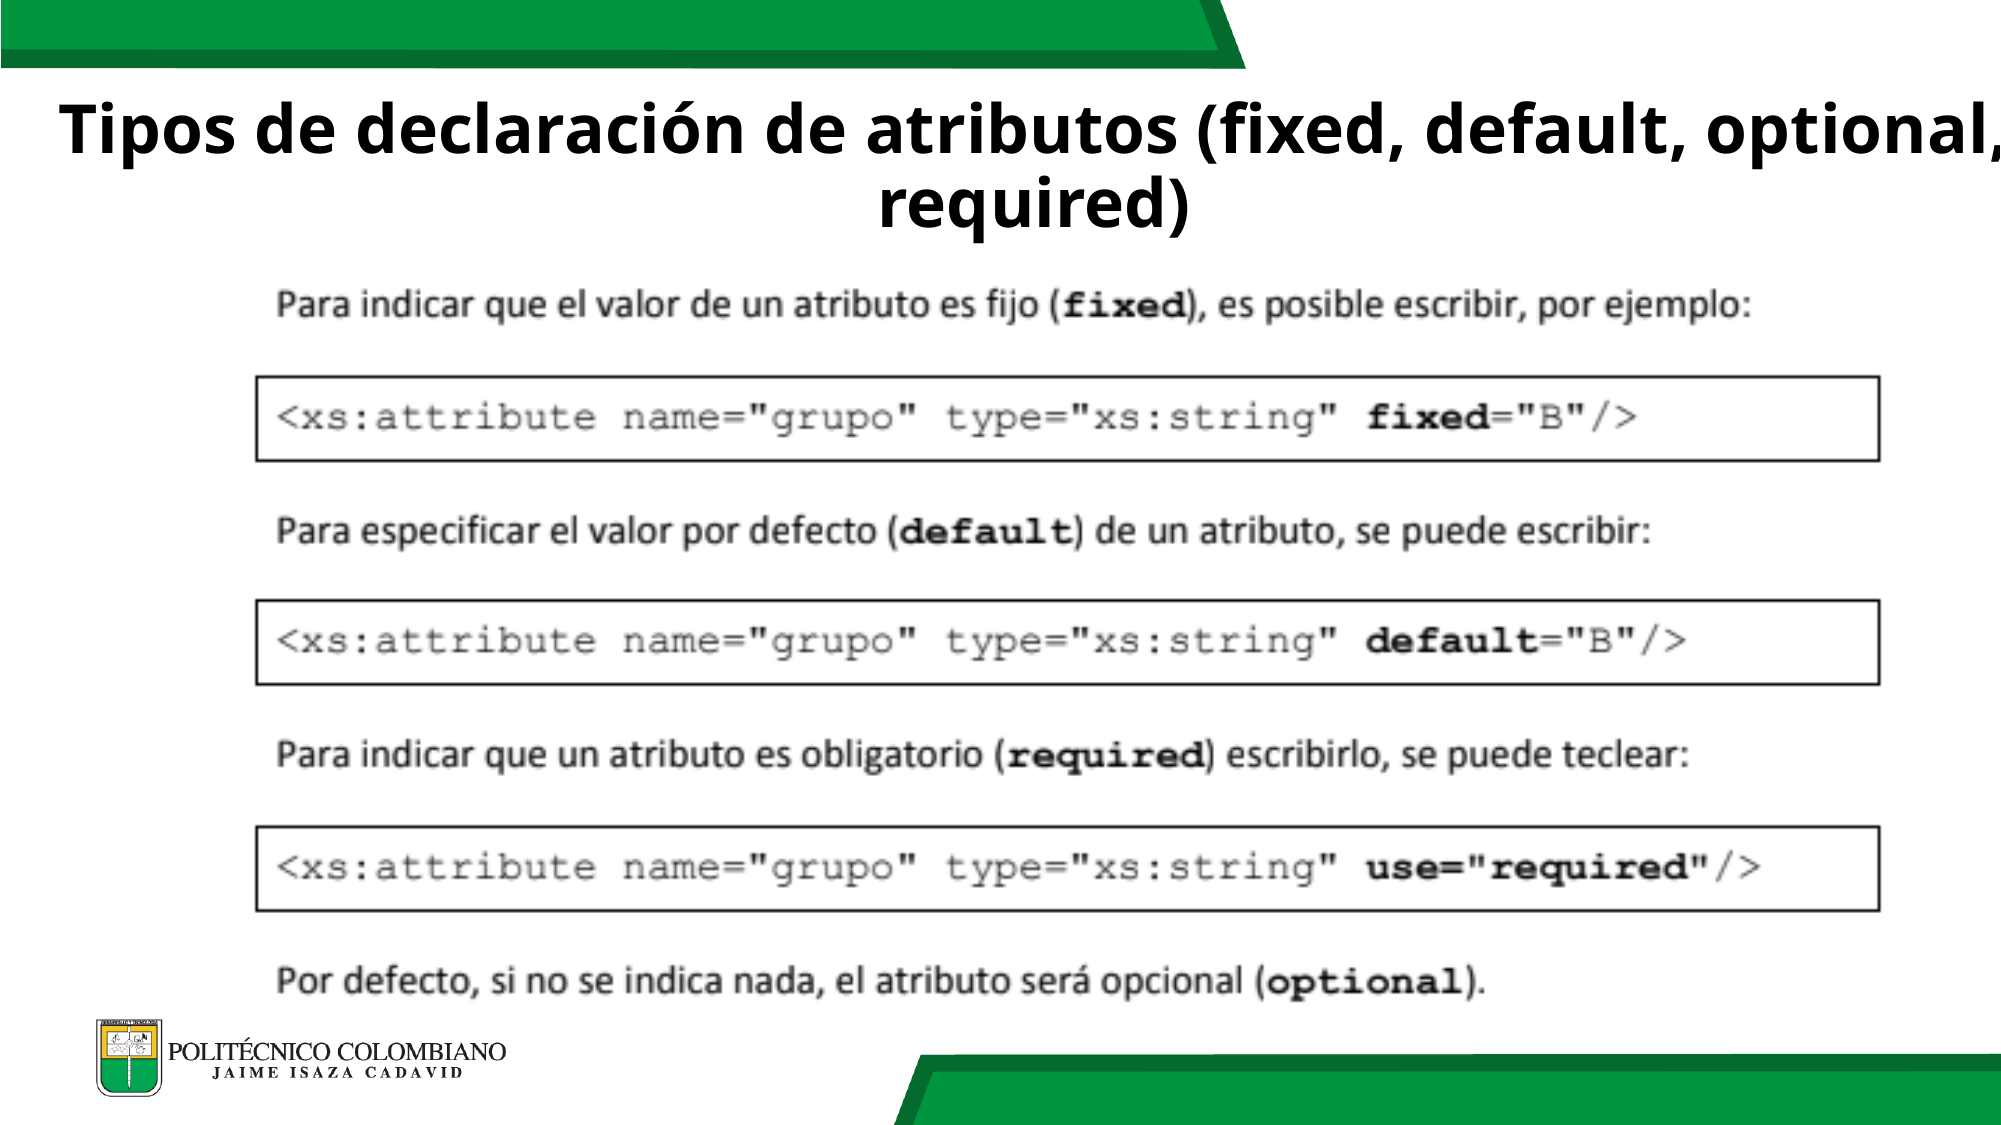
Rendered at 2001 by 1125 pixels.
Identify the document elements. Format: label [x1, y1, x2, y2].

list [0, 0, 2000, 1125]
picture [192, 259, 1954, 1036]
